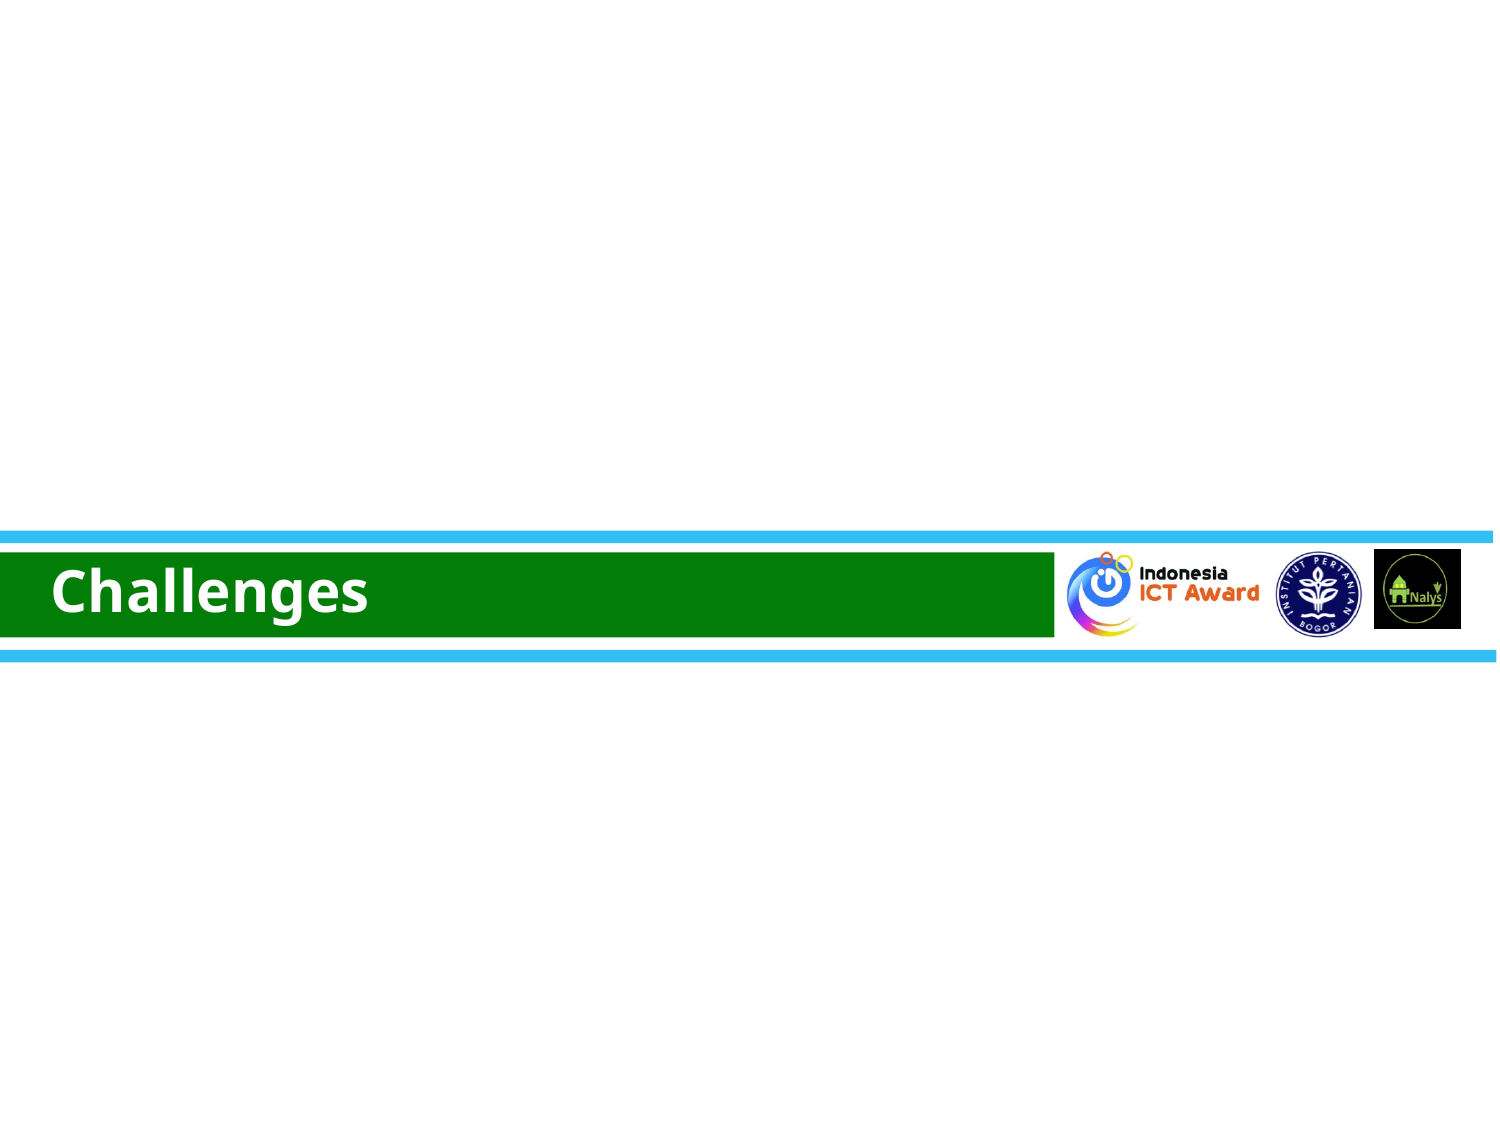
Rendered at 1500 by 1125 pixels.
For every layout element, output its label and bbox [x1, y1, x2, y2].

picture [1274, 550, 1363, 638]
text_box [0, 649, 1497, 663]
text_box [0, 530, 1494, 544]
picture [1063, 551, 1263, 637]
text_box [0, 546, 1055, 638]
picture [1374, 549, 1461, 629]
